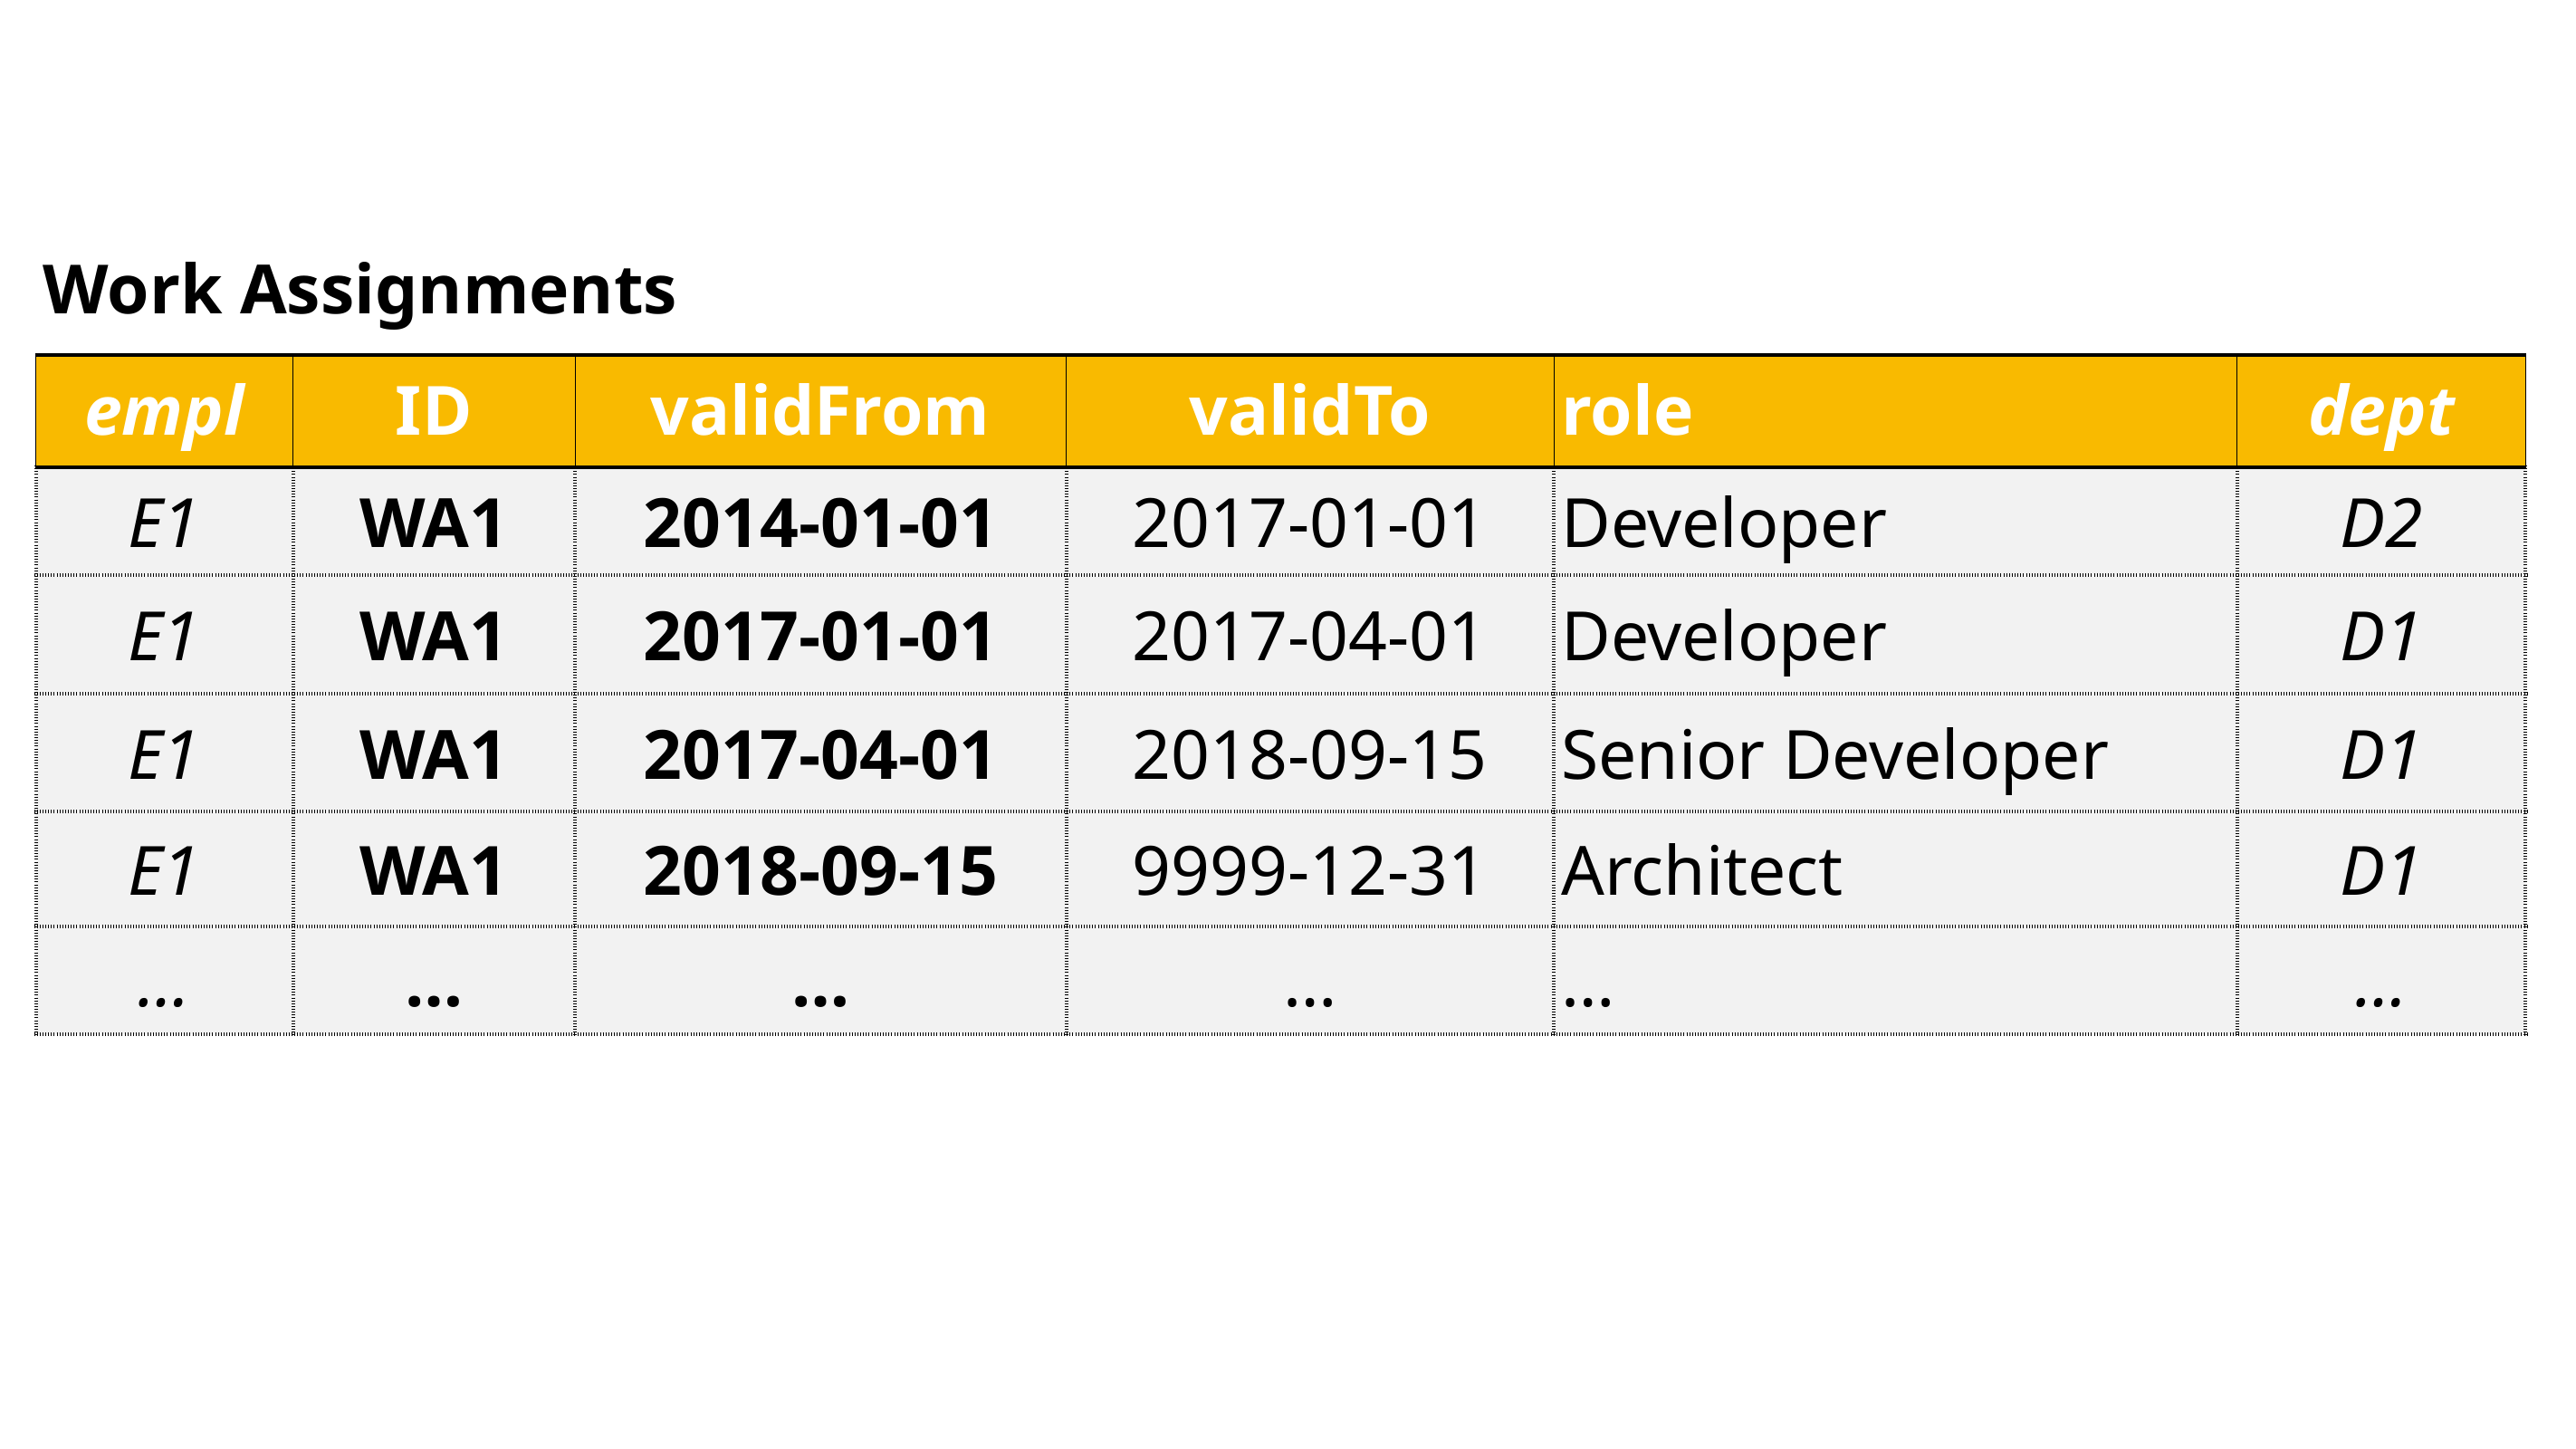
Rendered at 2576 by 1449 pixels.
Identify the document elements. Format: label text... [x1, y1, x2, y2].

table_cell … [1067, 926, 1554, 1034]
table_cell D2 [2237, 469, 2525, 575]
table_cell E1 [36, 575, 293, 694]
table_cell … [293, 926, 575, 1034]
table_header Work Assignments [36, 234, 2525, 353]
table_cell WA1 [293, 694, 575, 811]
table_cell 2014-01-01 [575, 469, 1067, 575]
table_cell Senior Developer [1554, 694, 2237, 811]
table_cell WA1 [293, 575, 575, 694]
table_cell 2018-09-15 [575, 811, 1067, 926]
table_cell D1 [2237, 694, 2525, 811]
table_cell WA1 [293, 469, 575, 575]
table_cell Architect [1554, 811, 2237, 926]
table_cell D1 [2237, 811, 2525, 926]
table_cell dept [2237, 357, 2525, 465]
table_cell 2017-04-01 [575, 694, 1067, 811]
table_cell empl [36, 357, 292, 465]
table_cell 2017-04-01 [1067, 575, 1554, 694]
table_cell … [36, 926, 293, 1034]
table_cell Developer [1554, 575, 2237, 694]
table_cell role [1555, 357, 2236, 465]
table_cell 2017-01-01 [575, 575, 1067, 694]
table_cell 2017-01-01 [1067, 469, 1554, 575]
table_cell ID [293, 357, 575, 465]
table_cell D1 [2237, 575, 2525, 694]
table_cell E1 [36, 811, 293, 926]
table_cell 9999-12-31 [1067, 811, 1554, 926]
table_cell Developer [1554, 469, 2237, 575]
table_cell … [2237, 926, 2525, 1034]
table_cell … [575, 926, 1067, 1034]
table_cell validTo [1067, 357, 1554, 465]
table_cell validFrom [576, 357, 1066, 465]
table_cell E1 [36, 469, 293, 575]
table_cell 2018-09-15 [1067, 694, 1554, 811]
table_cell WA1 [293, 811, 575, 926]
table_cell E1 [36, 694, 293, 811]
table_cell … [1554, 926, 2237, 1034]
